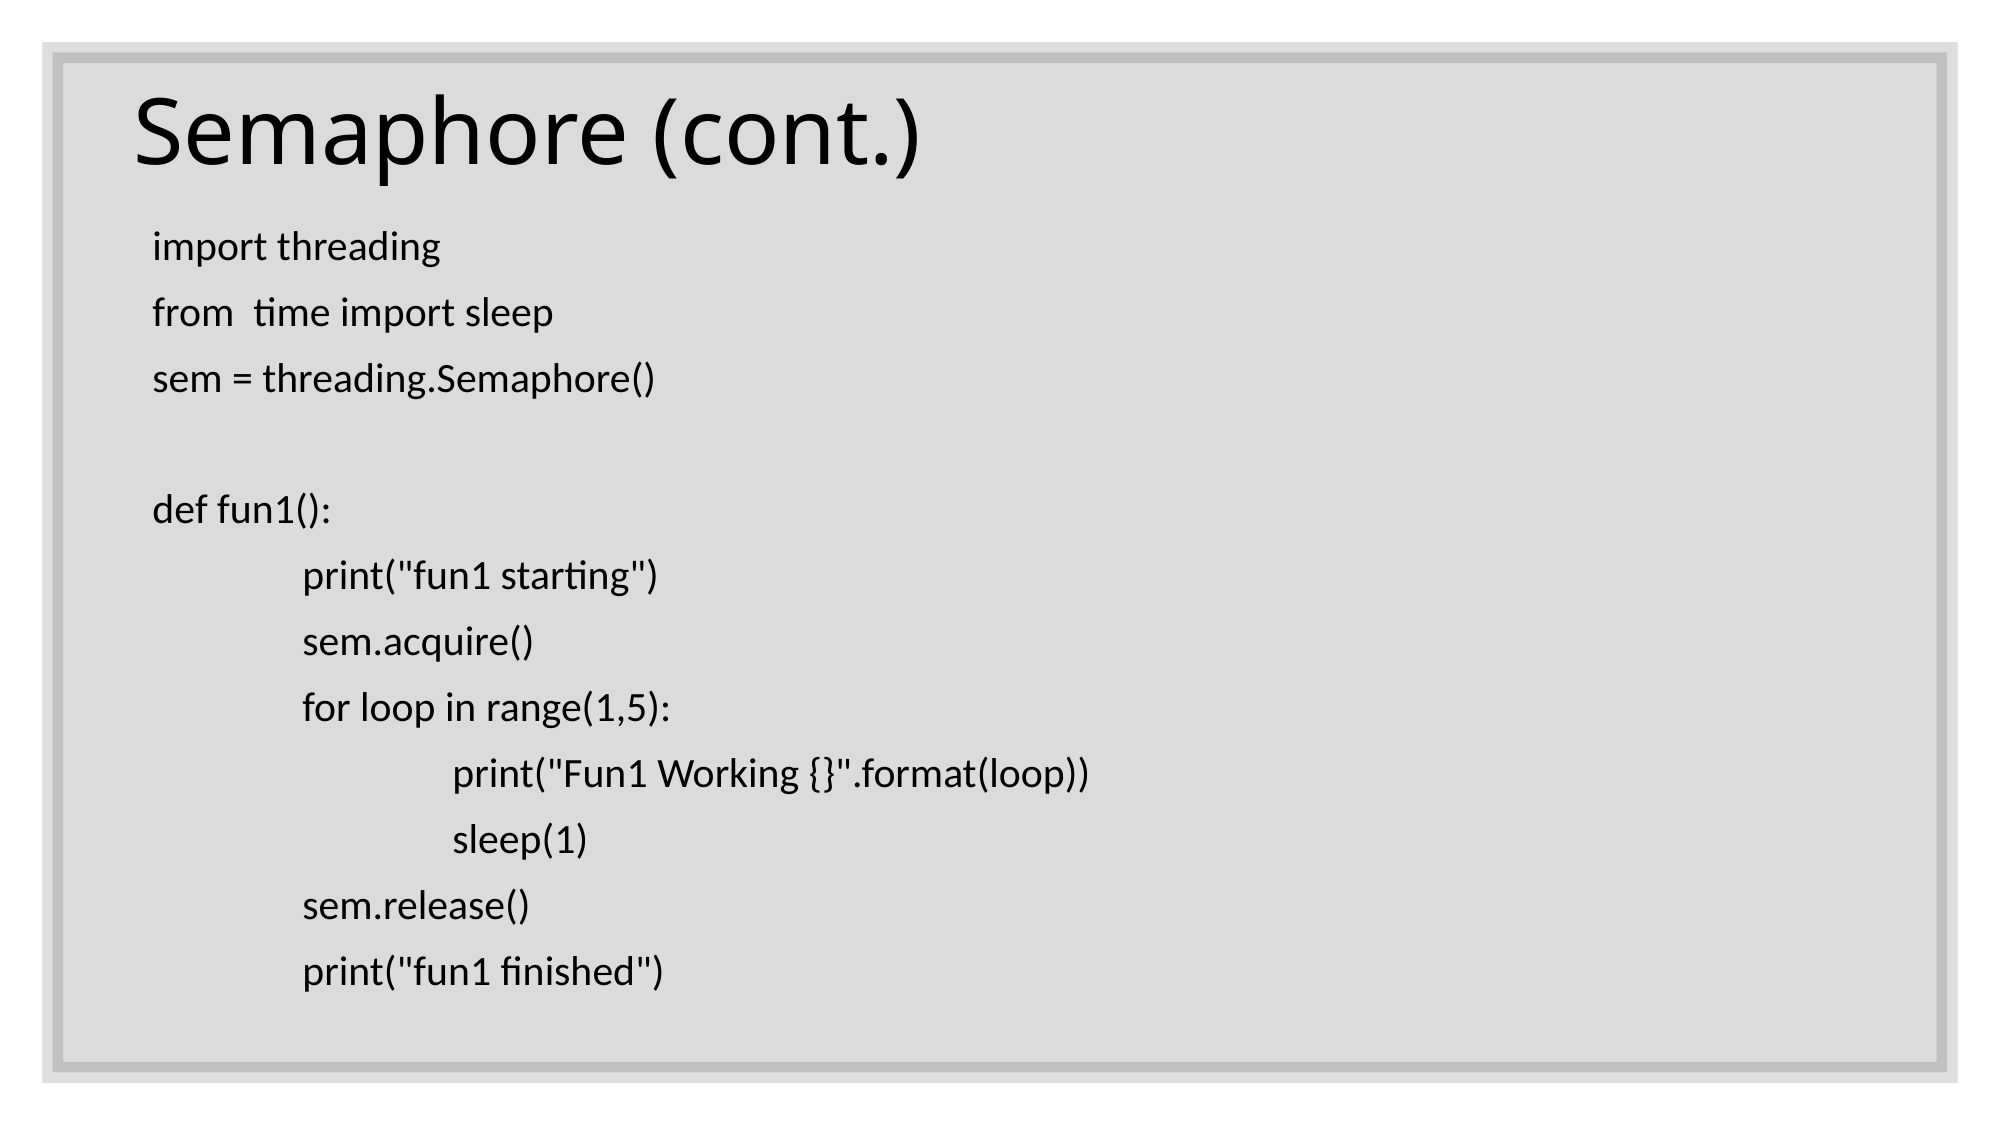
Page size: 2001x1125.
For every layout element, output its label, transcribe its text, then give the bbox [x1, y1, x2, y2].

text_box [52, 51, 1948, 1073]
title Semaphore (cont.) [118, 52, 1844, 217]
list import threading from time import sleep sem = threading.Semaphore() def fun1(): print("fun1 starting") sem.acquire() for loop in range(1,5): print("Fun1 Working {}".format(loop)) sleep(1) sem.release() print("fun1 finished") [137, 216, 1863, 1073]
